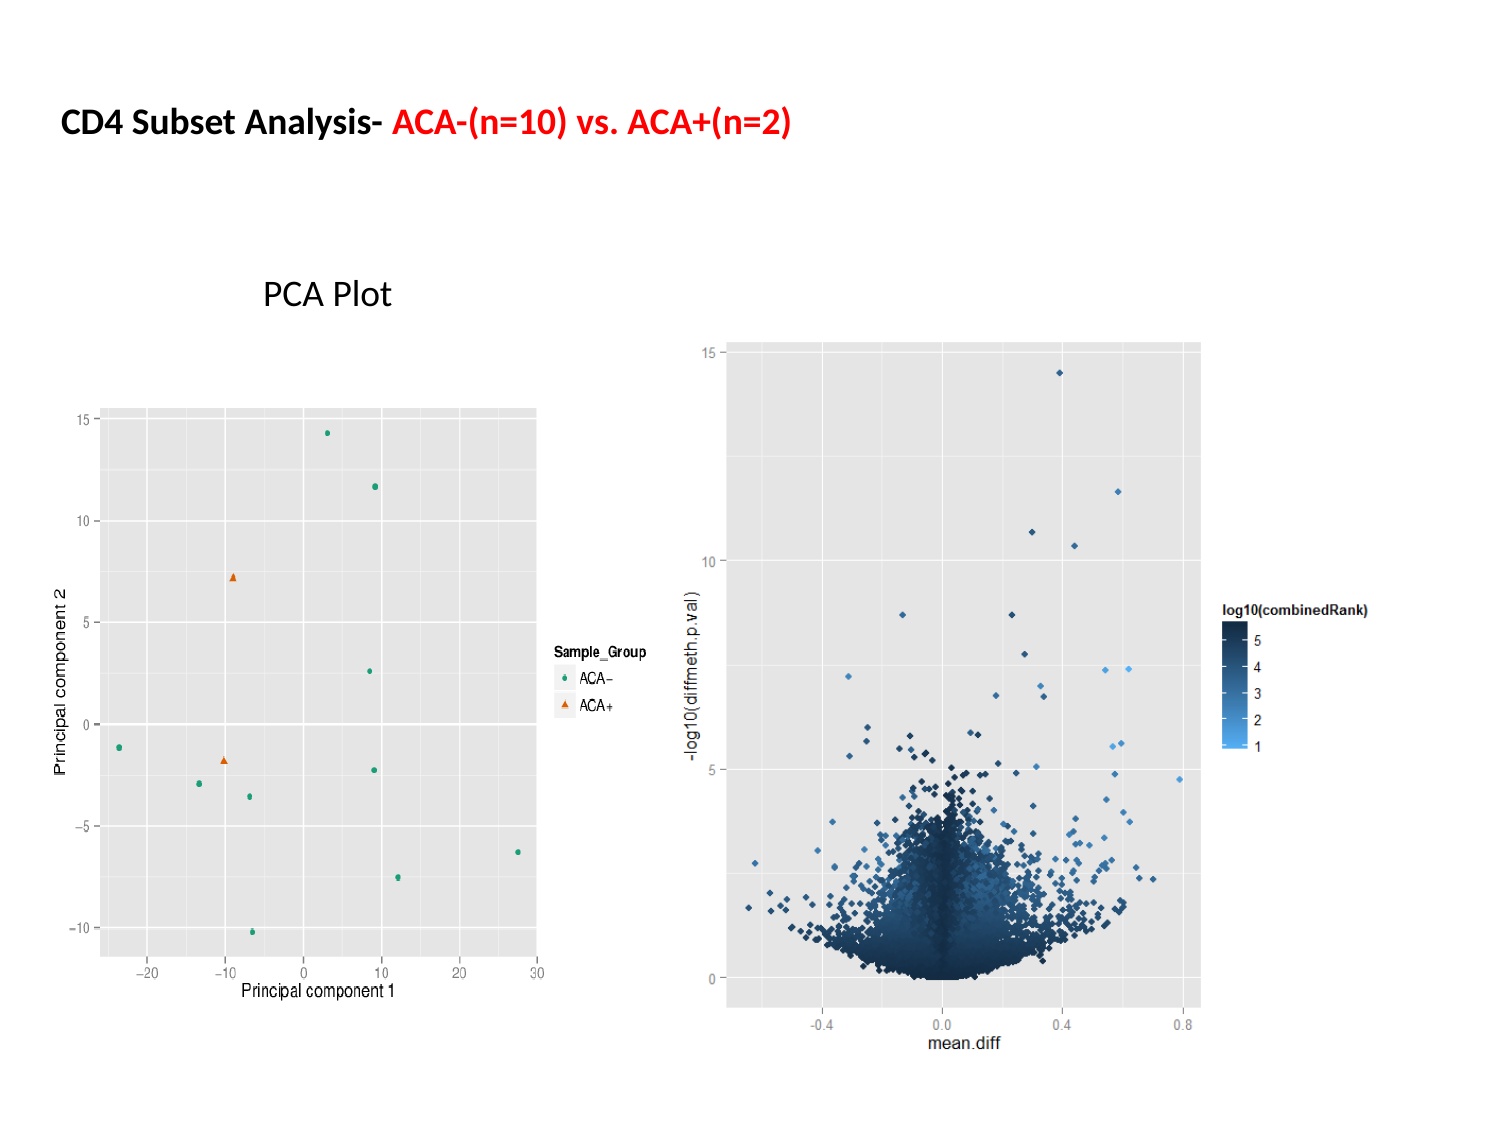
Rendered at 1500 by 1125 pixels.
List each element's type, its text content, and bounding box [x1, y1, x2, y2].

picture [41, 322, 1410, 1065]
text_box PCA Plot [160, 261, 504, 322]
text_box CD4 Subset Analysis- ACA-(n=10) vs. ACA+(n=2) [46, 89, 968, 150]
